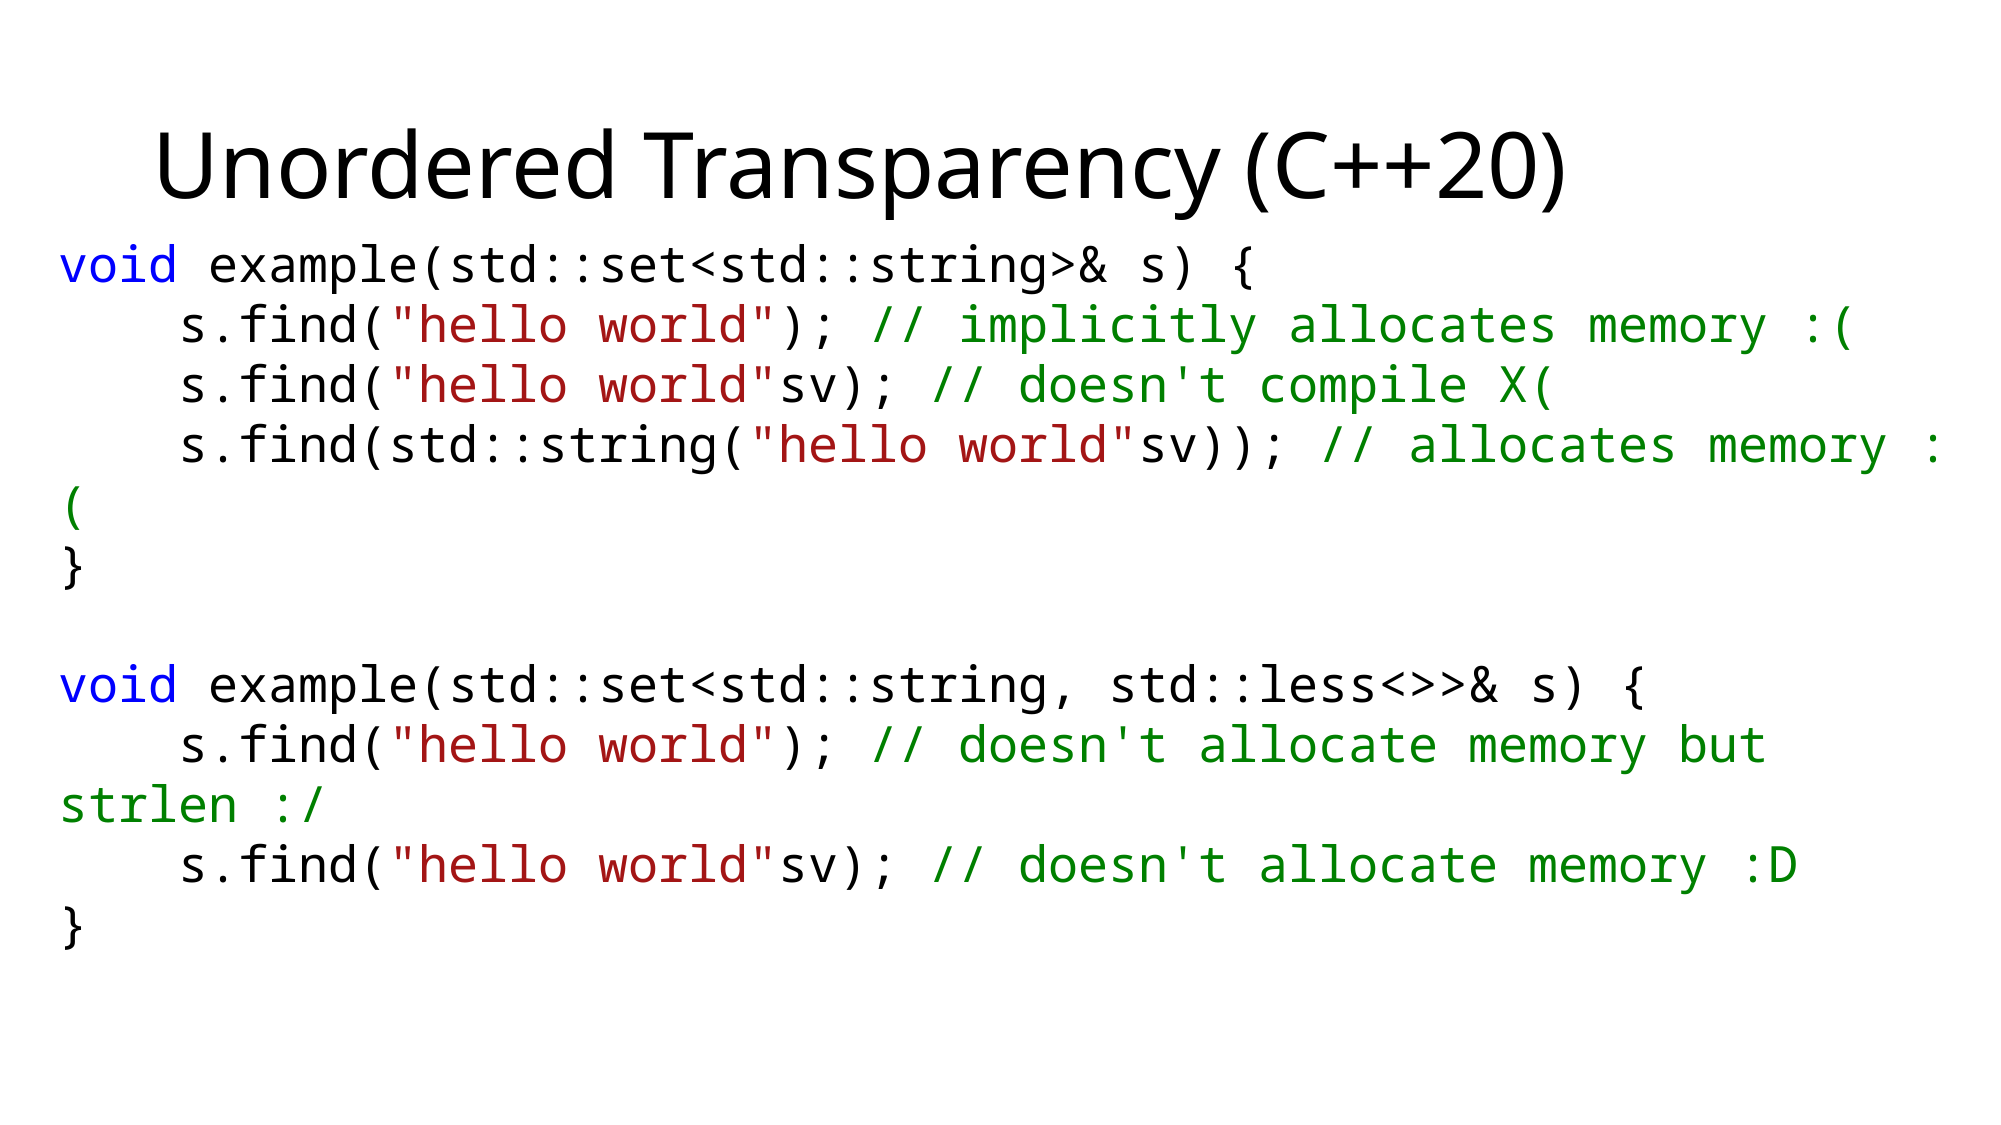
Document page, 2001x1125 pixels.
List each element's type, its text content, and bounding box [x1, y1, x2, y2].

title Unordered Transparency (C++20) [137, 59, 1863, 225]
text_box void example(std::set<std::string>& s) { s.find("hello world"); // implicitly allocates memory :( s.find("hello world"sv); // doesn't compile X( s.find(std::string("hello world"sv)); // allocates memory :( } void example(std::set<std::string, std::less<>>& s) { s.find("hello world"); // doesn't allocate memory but strlen :/ s.find("hello world"sv); // doesn't allocate memory :D } [43, 225, 1980, 1081]
